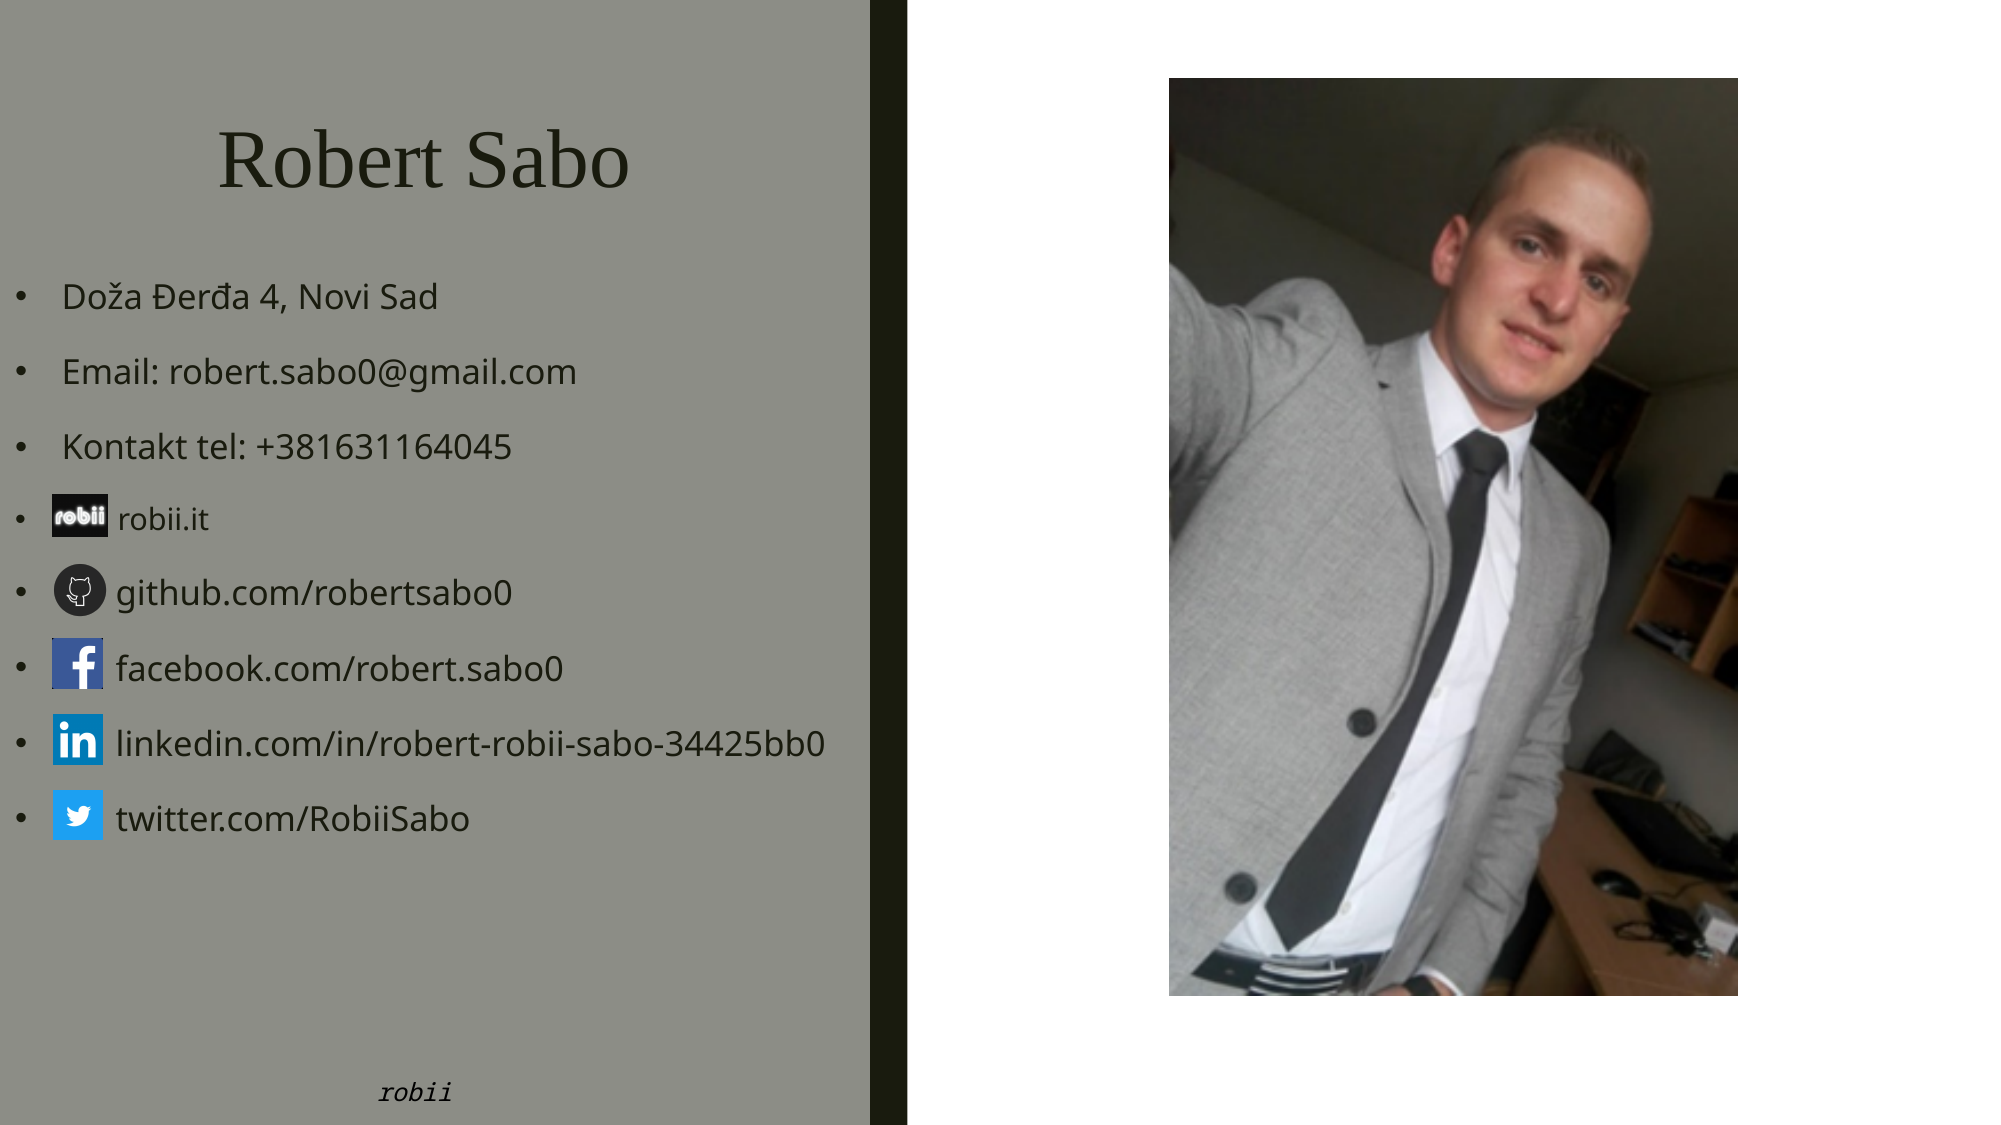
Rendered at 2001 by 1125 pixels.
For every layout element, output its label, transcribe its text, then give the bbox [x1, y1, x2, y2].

title Robert Sabo [118, 112, 752, 261]
picture [52, 790, 103, 840]
footer robii [361, 1058, 752, 1125]
picture [73, 733, 95, 757]
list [1169, 78, 1738, 996]
picture [52, 638, 103, 689]
list Doža Đerđa 4, Novi Sad Email: robert.sabo0@gmail.com Kontakt tel: +381631164045 robii.it github.com/robertsabo0 facebook.com/robert.sabo0 linkedin.com/in/robert-robii-sabo-34425bb0 twitter.com/RobiiSabo [0, 261, 885, 972]
picture [52, 494, 108, 537]
picture [61, 722, 68, 729]
picture [61, 734, 67, 757]
picture [52, 562, 108, 618]
